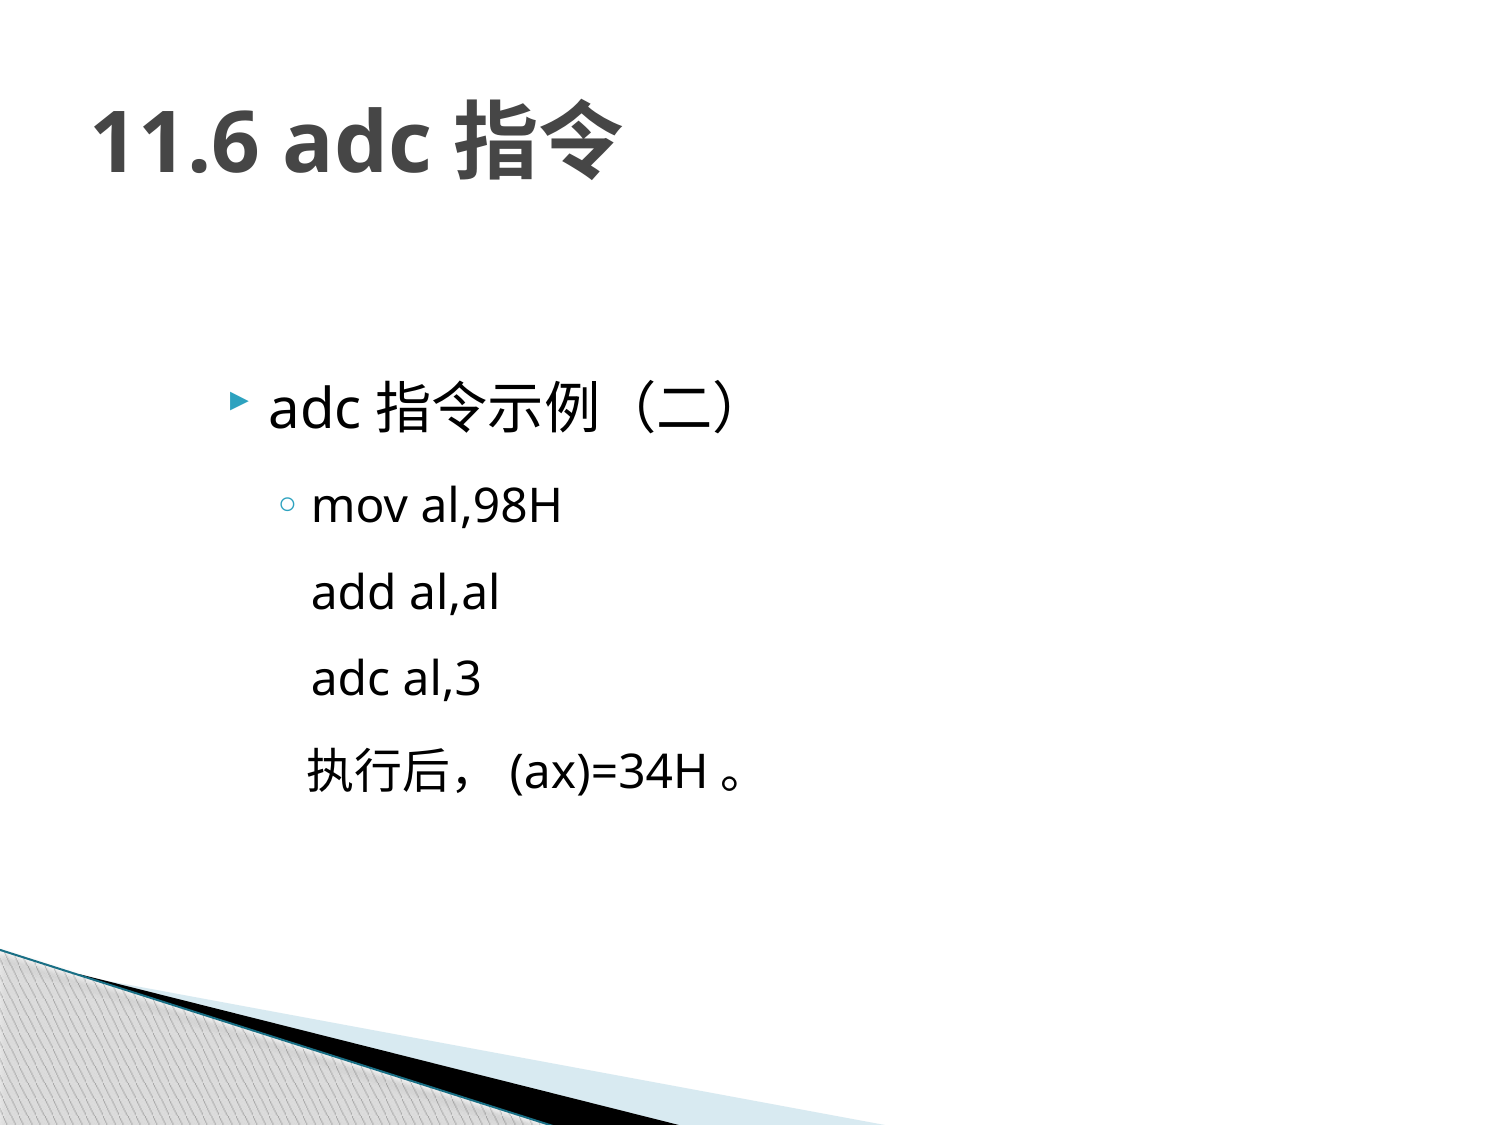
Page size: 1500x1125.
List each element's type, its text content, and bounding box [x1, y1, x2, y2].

title 11.6 adc指令 [75, 45, 1425, 233]
list adc指令示例（二） mov al,98H add al,al adc al,3 执行后，(ax)=34H。 [193, 331, 1128, 858]
